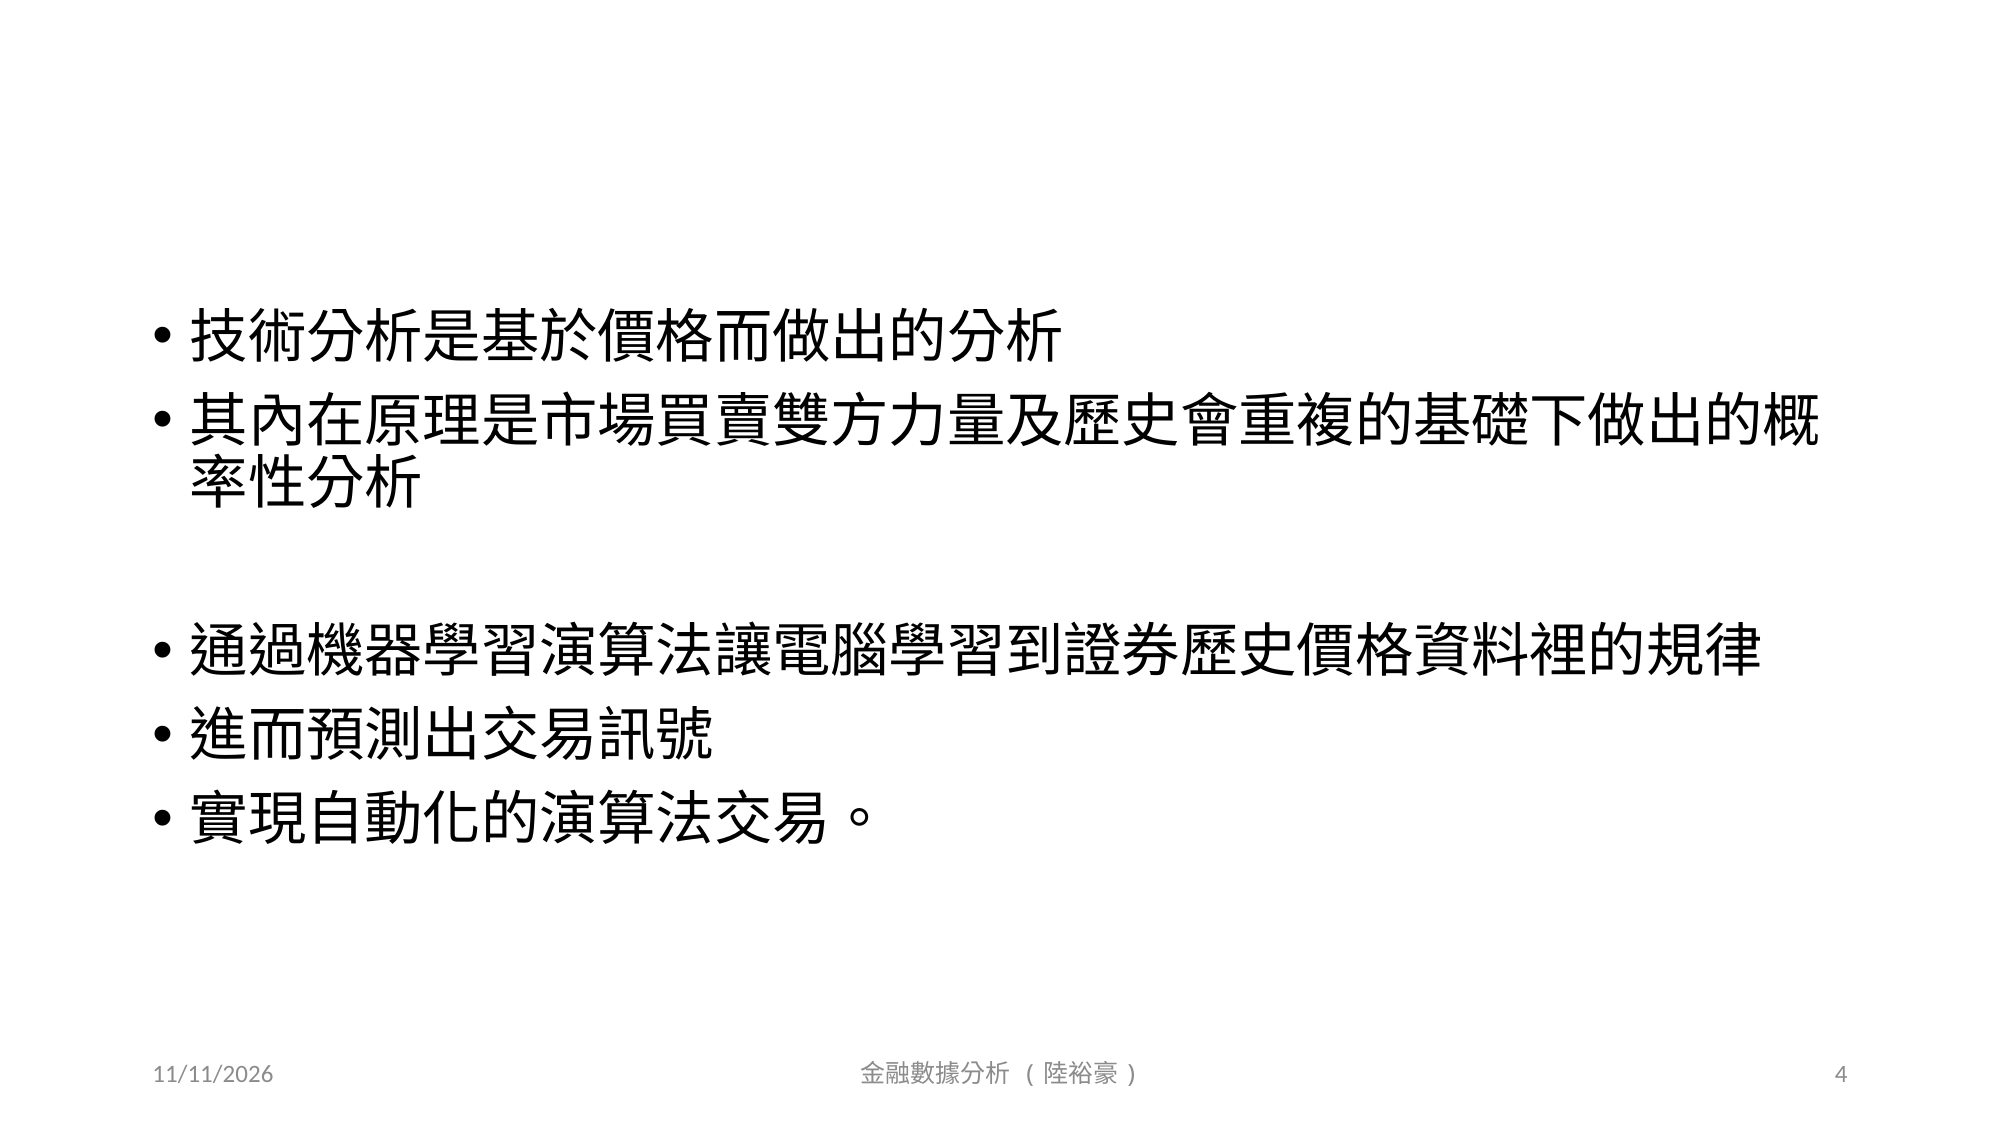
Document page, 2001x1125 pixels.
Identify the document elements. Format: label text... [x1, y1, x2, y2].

footer 金融數據分析 (陸裕豪) [662, 1042, 1338, 1103]
slide_number 4 [1412, 1042, 1863, 1103]
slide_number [137, 1042, 588, 1103]
list 技術分析是基於價格而做出的分析 其內在原理是市場買賣雙方力量及歷史會重複的基礎下做出的概率性分析 通過機器學習演算法讓電腦學習到證券歷史價格資料裡的規律 進而預測出交易訊號 實現自動化的演算法交易。 [137, 299, 1863, 1014]
